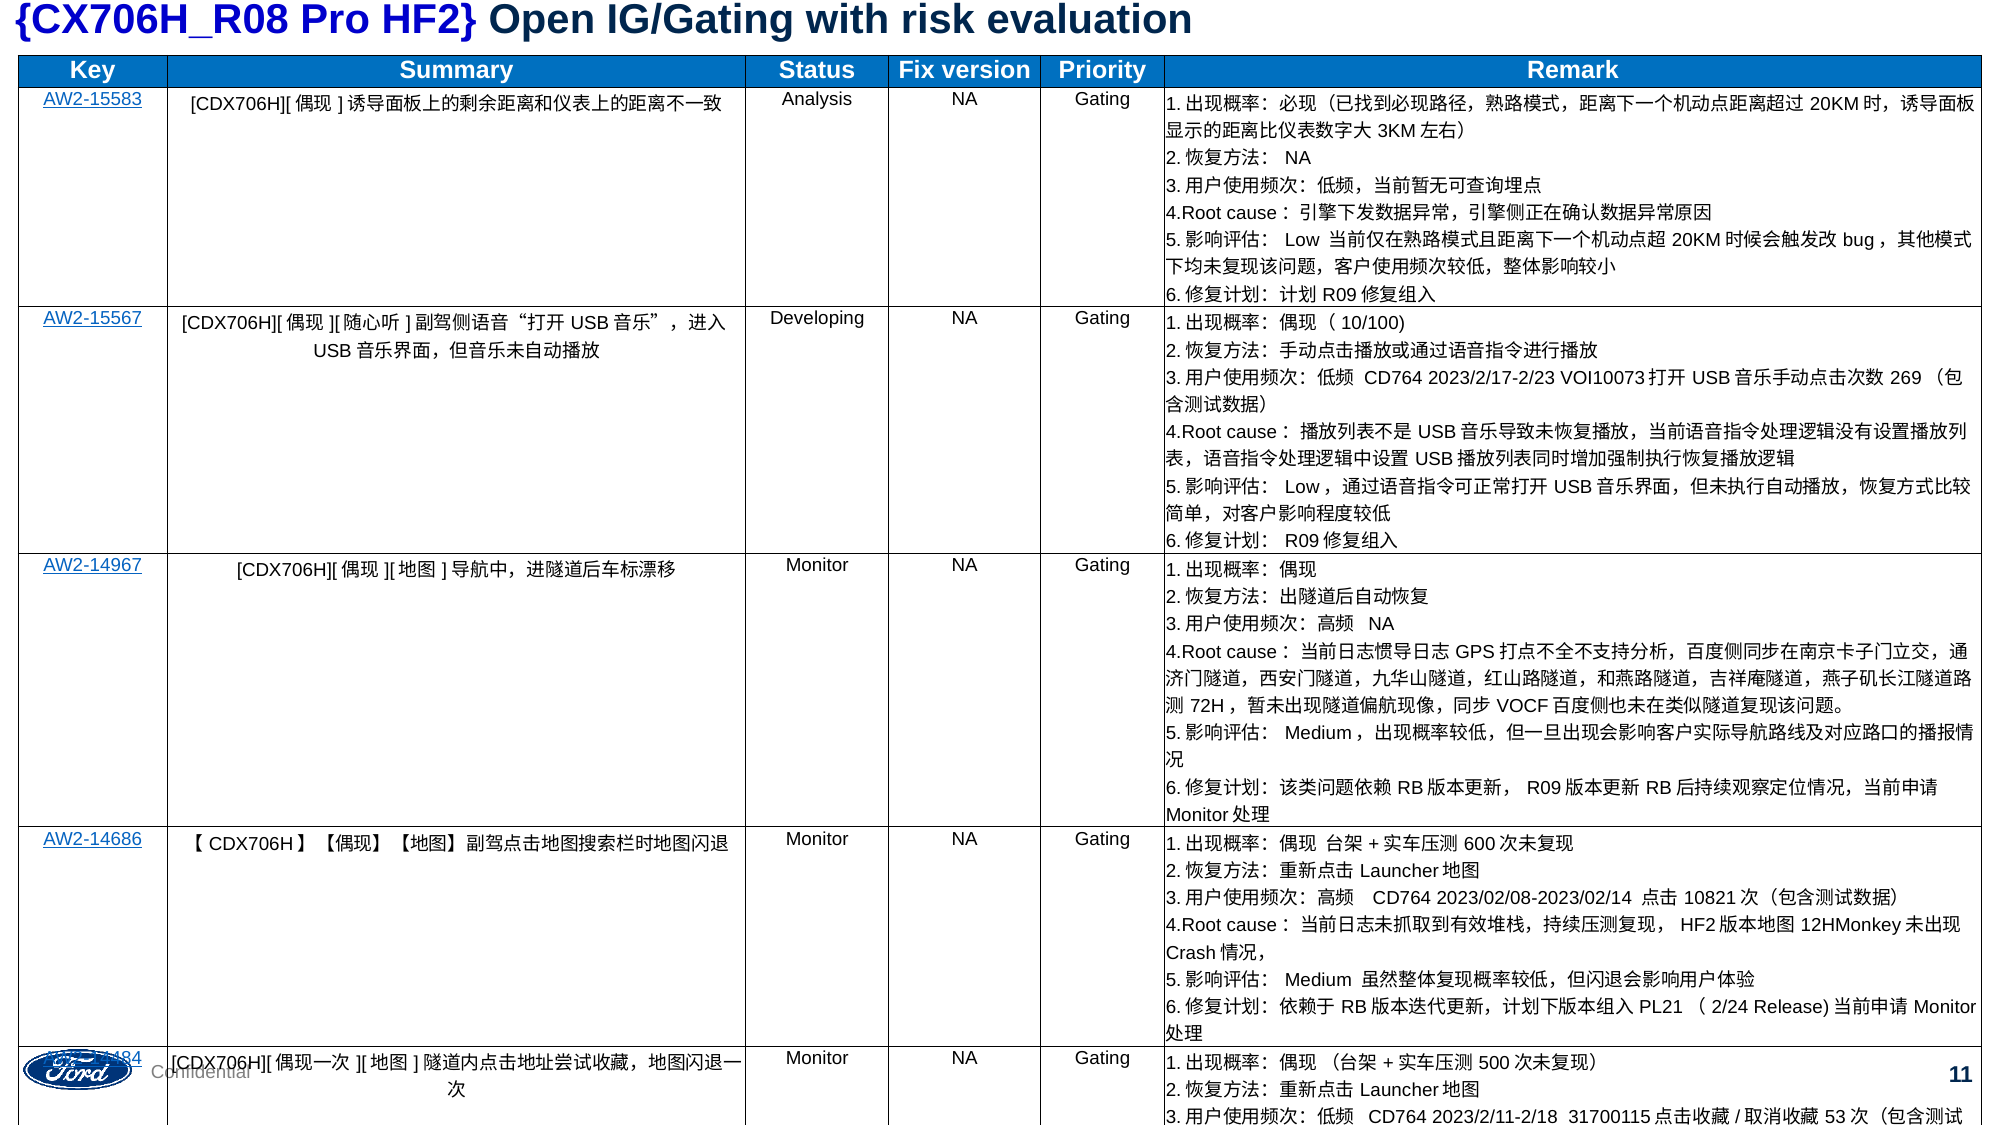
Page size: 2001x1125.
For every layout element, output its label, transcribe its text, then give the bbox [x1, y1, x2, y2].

table_cell Gating [1041, 554, 1164, 826]
table_cell [CDX706H][偶现][地图]导航中，进隧道后车标漂移 [168, 554, 745, 826]
table_cell AW2-15583 [19, 88, 167, 306]
table_cell 【CDX706H】【偶现】【地图】副驾点击地图搜索栏时地图闪退 [168, 827, 745, 1046]
table_cell Monitor [746, 554, 888, 826]
table_cell NA [889, 827, 1040, 1046]
table_header Priority [1041, 56, 1164, 87]
table_cell [CDX706H][偶现][随心听]副驾侧语音“打开USB音乐”，进入USB音乐界面，但音乐未自动播放 [168, 307, 745, 553]
table_cell Developing [746, 307, 888, 553]
table_header Status [746, 56, 888, 87]
table_cell NA [889, 1047, 1040, 1125]
table_cell 1.出现概率：偶现 台架+实车压测600次未复现 2.恢复方法：重新点击Launcher地图 3.用户使用频次：高频 CD764 2023/02/08-2023/02/14 点击10821次（包含测试数据） 4.Root cause：当前日志未抓取到有效堆栈，持续压测复现，HF2版本地图12HMonkey未出现Crash情况， 5.影响评估：Medium 虽然整体复现概率较低，但闪退会影响用户体验 6.修复计划：依赖于RB版本迭代更新，计划下版本组入PL21（2/24 Release)当前申请Monitor处理 [1165, 827, 1981, 1046]
table_cell [CDX706H][偶现]诱导面板上的剩余距离和仪表上的距离不一致 [168, 88, 745, 306]
table_cell Gating [1041, 307, 1164, 553]
table_cell Analysis [746, 88, 888, 306]
table_cell Gating [1041, 88, 1164, 306]
table_cell Gating [1041, 1047, 1164, 1125]
table_cell NA [889, 307, 1040, 553]
title {CX706H_R08 Pro HF2} Open IG/Gating with risk evaluation [0, 0, 1778, 86]
table_cell Monitor [746, 1047, 888, 1125]
table_cell AW2-15567 [19, 307, 167, 553]
table_header Remark [1165, 56, 1981, 87]
table_cell AW2-14967 [19, 554, 167, 826]
table_cell NA [889, 554, 1040, 826]
table_cell 1.出现概率：偶现 2.恢复方法：出隧道后自动恢复 3.用户使用频次：高频 NA 4.Root cause：当前日志惯导日志GPS打点不全不支持分析，百度侧同步在南京卡子门立交，通济门隧道，西安门隧道，九华山隧道，红山路隧道，和燕路隧道，吉祥庵隧道，燕子矶长江隧道路测72H，暂未出现隧道偏航现像，同步VOCF百度侧也未在类似隧道复现该问题。 5.影响评估：Medium，出现概率较低，但一旦出现会影响客户实际导航路线及对应路口的播报情况 6.修复计划：该类问题依赖RB版本更新，R09版本更新RB后持续观察定位情况，当前申请Monitor处理 [1165, 554, 1981, 826]
table_cell AW2-14484 [19, 1047, 167, 1125]
table_cell Gating [1041, 827, 1164, 1046]
table_cell 1.出现概率：偶现 （台架+实车压测500次未复现） 2.恢复方法：重新点击Launcher地图 3.用户使用频次：低频 CD764 2023/2/11-2/18 31700115点击收藏/取消收藏53次（包含测试数据） 4.Root cause：从trace确认百度地图内部出现ANRanr，怀疑换肤导致ANR，目前开发分析中 5.影响评估：Medium，虽然整体复现概率较低，但闪退会影响用户体验 6.修复计划：当前开发分析中，NA [1165, 1047, 1981, 1125]
table_header Fix version [889, 56, 1040, 87]
table_header Summary [168, 56, 745, 87]
table_cell [CDX706H][偶现一次][地图]隧道内点击地址尝试收藏，地图闪退一次 [168, 1047, 745, 1125]
table_cell Monitor [746, 827, 888, 1046]
table_cell 1.出现概率：必现（已找到必现路径，熟路模式，距离下一个机动点距离超过20KM时，诱导面板显示的距离比仪表数字大3KM左右） 2.恢复方法：NA 3.用户使用频次：低频，当前暂无可查询埋点 4.Root cause：引擎下发数据异常，引擎侧正在确认数据异常原因 5.影响评估：Low 当前仅在熟路模式且距离下一个机动点超20KM时候会触发改bug，其他模式下均未复现该问题，客户使用频次较低，整体影响较小 6.修复计划：计划R09修复组入 [1165, 88, 1981, 306]
table_cell AW2-14686 [19, 827, 167, 1046]
table_cell 1.出现概率：偶现（10/100) 2.恢复方法：手动点击播放或通过语音指令进行播放 3.用户使用频次：低频 CD764 2023/2/17-2/23 VOI10073打开USB音乐手动点击次数269（包含测试数据） 4.Root cause：播放列表不是USB音乐导致未恢复播放，当前语音指令处理逻辑没有设置播放列表，语音指令处理逻辑中设置USB播放列表同时增加强制执行恢复播放逻辑 5.影响评估：Low，通过语音指令可正常打开USB音乐界面，但未执行自动播放，恢复方式比较简单，对客户影响程度较低 6.修复计划：R09修复组入 [1165, 307, 1981, 553]
table_header Key [19, 56, 167, 87]
table_cell NA [889, 88, 1040, 306]
